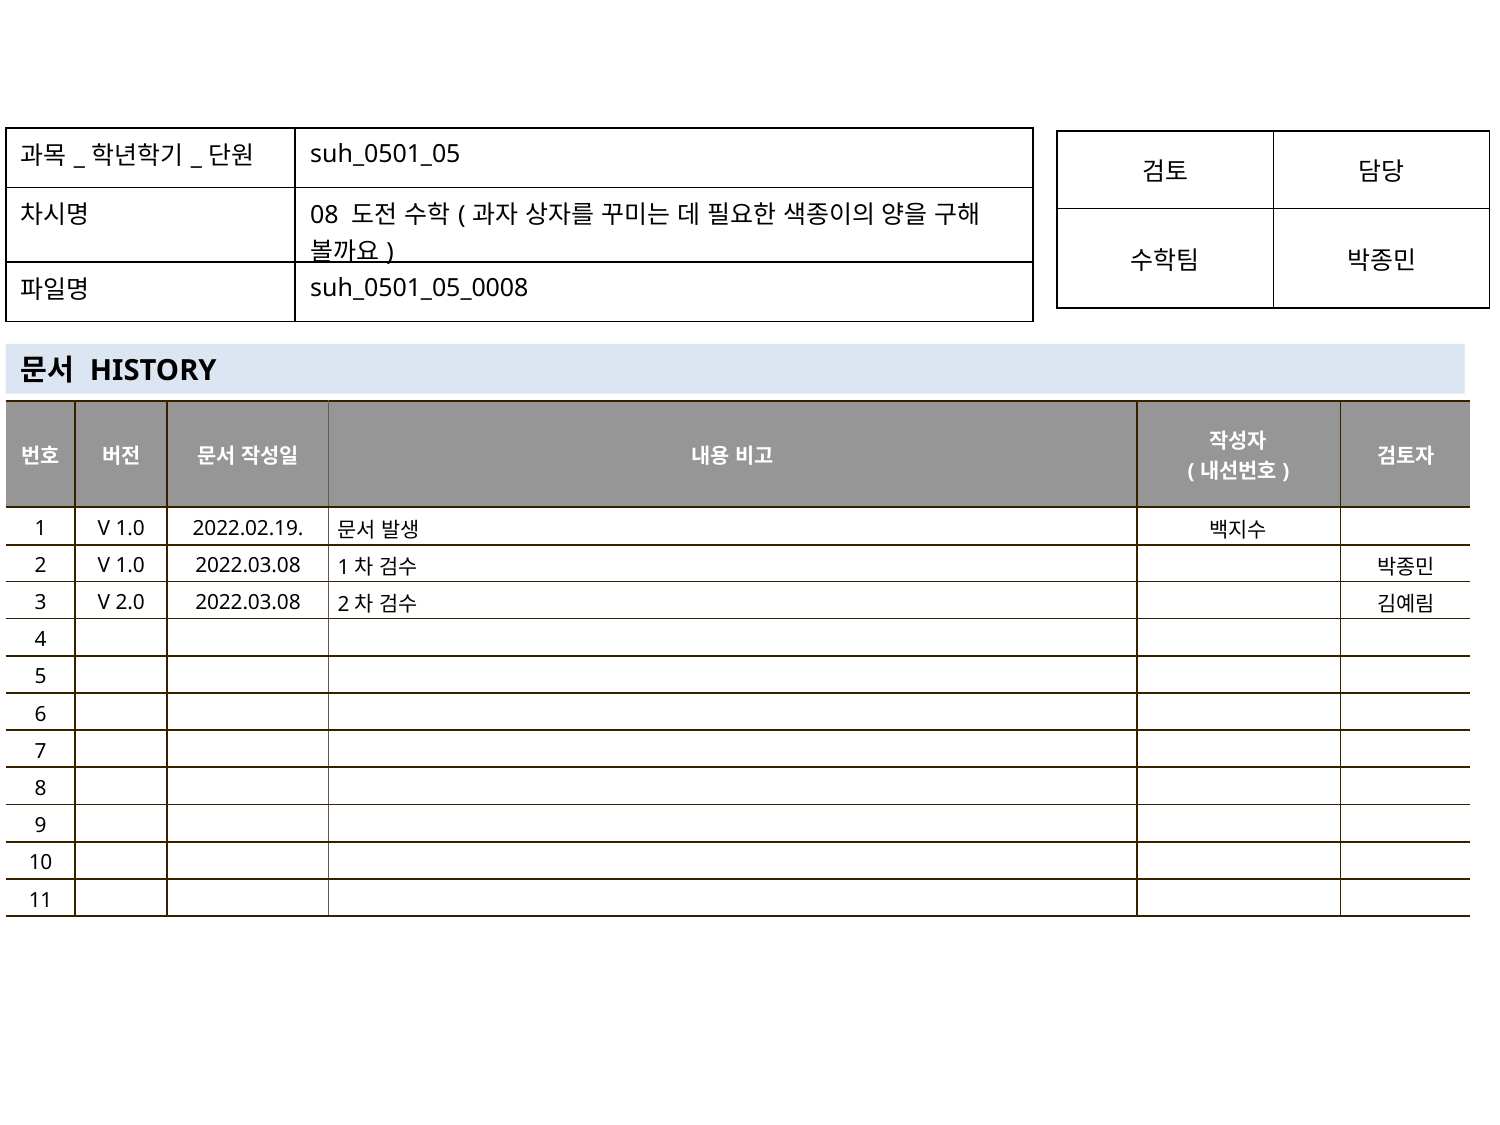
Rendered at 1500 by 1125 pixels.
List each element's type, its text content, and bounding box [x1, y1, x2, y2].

table_header 번호 [6, 402, 74, 506]
table_header 과목_학년학기_단원 [7, 129, 294, 187]
table_cell 08 도전 수학(과자 상자를 꾸미는 데 필요한 색종이의 양을 구해 볼까요) [296, 188, 1032, 261]
table_cell [1138, 546, 1340, 581]
table_cell 2 [6, 546, 74, 581]
table_header 내용 비고 [329, 402, 1136, 506]
table_cell 8 [6, 768, 74, 804]
table_cell [1138, 582, 1340, 618]
table_cell [1138, 694, 1340, 729]
table_cell 4 [6, 619, 74, 655]
table_cell [168, 694, 328, 729]
table_cell 2차 검수 [329, 582, 1136, 618]
table_cell [1138, 619, 1340, 655]
table_header suh_0501_05 [296, 129, 1032, 187]
table_cell [76, 805, 166, 841]
table_header 버전 [76, 402, 166, 506]
table_cell [1341, 880, 1470, 915]
table_cell [329, 731, 1136, 766]
table_cell [329, 768, 1136, 804]
table_cell [329, 843, 1136, 878]
table_cell [168, 805, 328, 841]
table_header 문서 작성일 [168, 402, 328, 506]
table_cell [1138, 657, 1340, 692]
table_cell 차시명 [7, 188, 294, 261]
table_cell [76, 768, 166, 804]
text_box 문서 HISTORY [5, 343, 1465, 394]
table_cell [168, 843, 328, 878]
table_cell [1341, 657, 1470, 692]
table_cell 2022.02.19. [168, 508, 328, 544]
table_cell 파일명 [7, 263, 294, 321]
table_cell suh_0501_05_0008 [296, 263, 1032, 321]
table_cell [76, 619, 166, 655]
table_cell 수학팀 [1058, 209, 1273, 307]
table_cell [329, 657, 1136, 692]
table_cell [1138, 880, 1340, 915]
table_header 작성자 (내선번호) [1138, 402, 1340, 506]
table_cell [329, 619, 1136, 655]
table_cell [168, 768, 328, 804]
table_cell [329, 694, 1136, 729]
table_cell [76, 657, 166, 692]
table_cell [76, 731, 166, 766]
table_cell [168, 880, 328, 915]
table_cell V 1.0 [76, 508, 166, 544]
table_cell [76, 843, 166, 878]
table_cell 7 [6, 731, 74, 766]
table_cell 문서 발생 [329, 508, 1136, 544]
table_cell [1341, 694, 1470, 729]
table_cell [1138, 805, 1340, 841]
table_cell [76, 880, 166, 915]
table_cell 박종민 [1341, 546, 1470, 581]
table_cell 1 [6, 508, 74, 544]
table_cell [168, 619, 328, 655]
table_cell [1341, 619, 1470, 655]
table_cell 김예림 [1341, 582, 1470, 618]
table_header 담당 [1274, 132, 1489, 208]
table_cell 6 [6, 694, 74, 729]
table_cell [329, 805, 1136, 841]
table_header 검토자 [1341, 402, 1470, 506]
table_cell 2022.03.08 [168, 582, 328, 618]
table_cell [1138, 843, 1340, 878]
table_cell [1341, 508, 1470, 544]
table_cell 박종민 [1274, 209, 1489, 307]
table_cell [168, 731, 328, 766]
table_cell [1138, 731, 1340, 766]
table_header 검토 [1058, 132, 1273, 208]
table_cell [1138, 768, 1340, 804]
table_cell V 2.0 [76, 582, 166, 618]
table_cell [1341, 843, 1470, 878]
table_cell 2022.03.08 [168, 546, 328, 581]
table_cell [76, 694, 166, 729]
table_cell [1341, 805, 1470, 841]
table_cell [168, 657, 328, 692]
table_cell 11 [6, 880, 74, 915]
table_cell 1차 검수 [329, 546, 1136, 581]
table_cell [329, 880, 1136, 915]
table_cell 10 [6, 843, 74, 878]
table_cell V 1.0 [76, 546, 166, 581]
table_cell 백지수 [1138, 508, 1340, 544]
table_cell 5 [6, 657, 74, 692]
table_cell 3 [6, 582, 74, 618]
table_cell 9 [6, 805, 74, 841]
table_cell [1341, 768, 1470, 804]
table_cell [1341, 731, 1470, 766]
